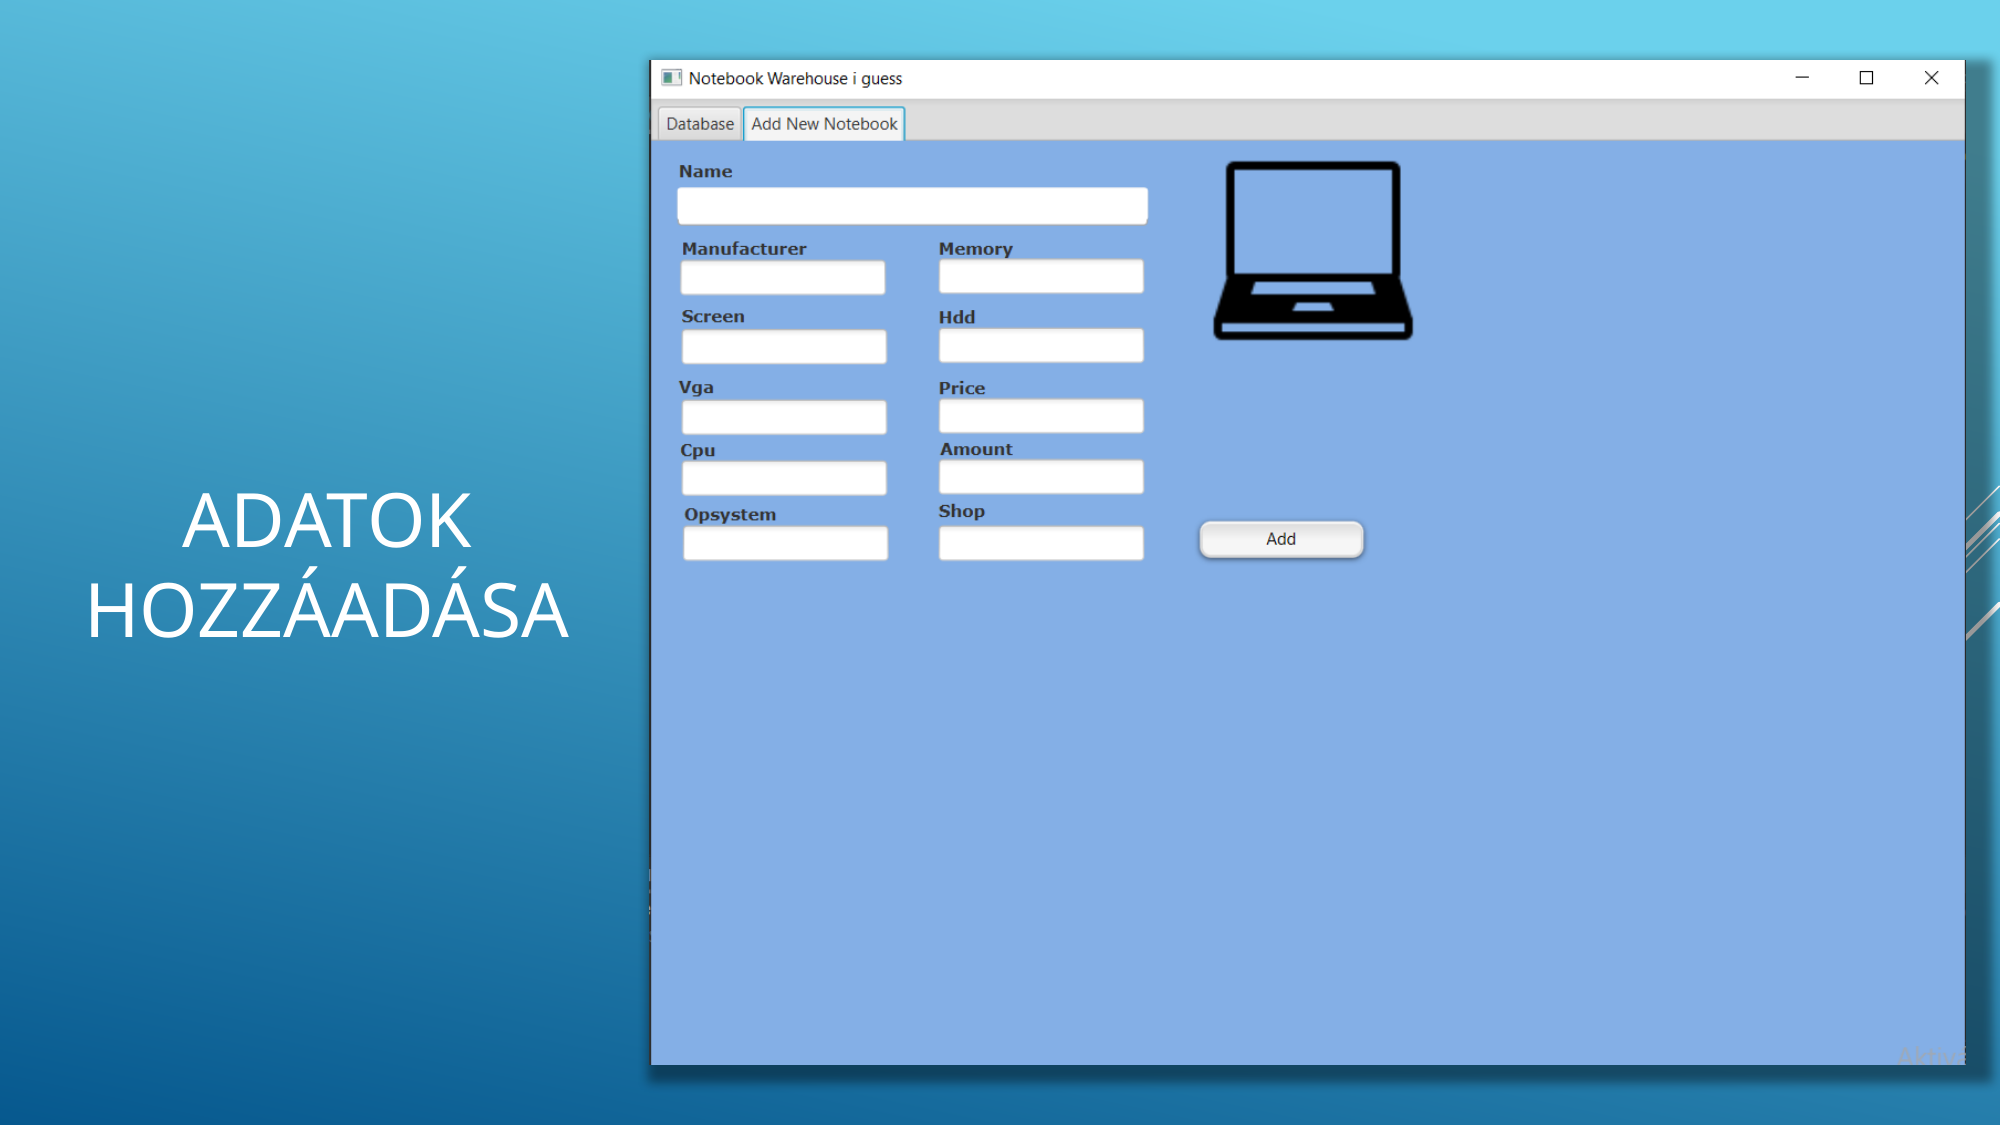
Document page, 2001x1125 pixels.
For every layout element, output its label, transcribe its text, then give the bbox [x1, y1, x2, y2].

title Adatok hozzáadása [28, 438, 627, 687]
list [648, 60, 1966, 1065]
